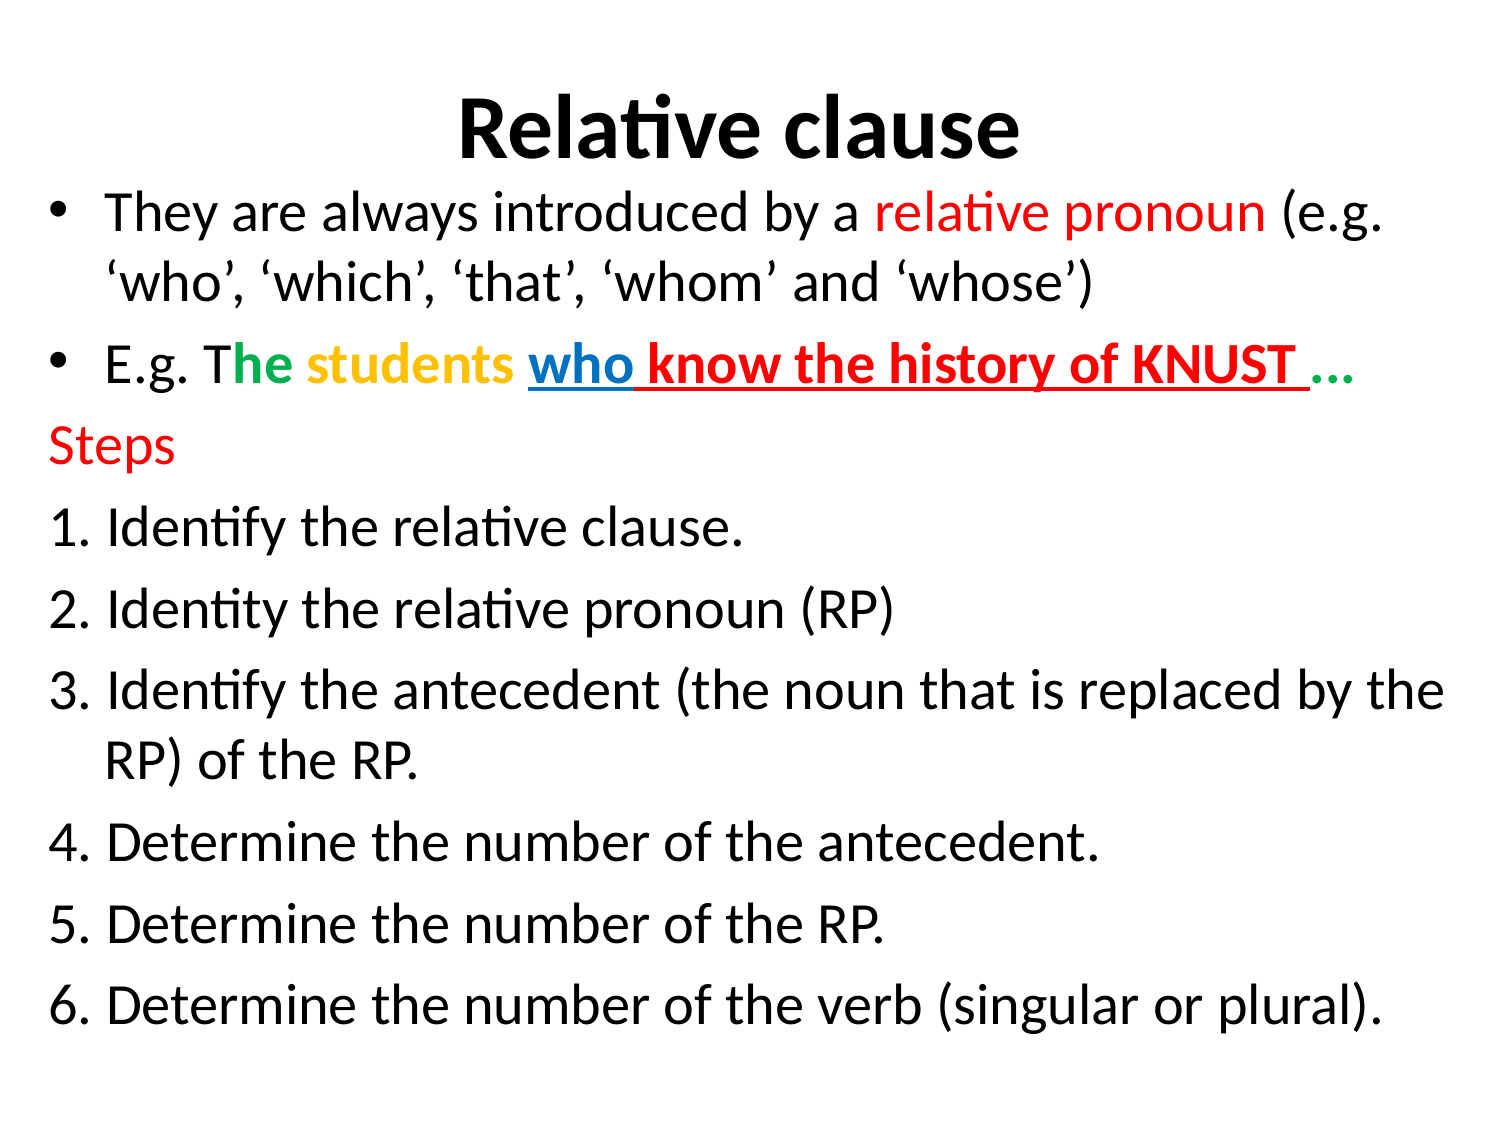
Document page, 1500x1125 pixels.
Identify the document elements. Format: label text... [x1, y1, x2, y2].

title Relative clause [103, 59, 1397, 164]
list They are always introduced by a relative pronoun (e.g. ‘who’, ‘which’, ‘that’, ‘whom’ and ‘whose’) E.g. The students who know the history of KNUST ... Steps 1. Identify the relative clause. 2. Identity the relative pronoun (RP) 3. Identify the antecedent (the noun that is replaced by the RP) of the RP. 4. Determine the number of the antecedent. 5. Determine the number of the RP. 6. Determine the number of the verb (singular or plural). [33, 165, 1465, 1092]
